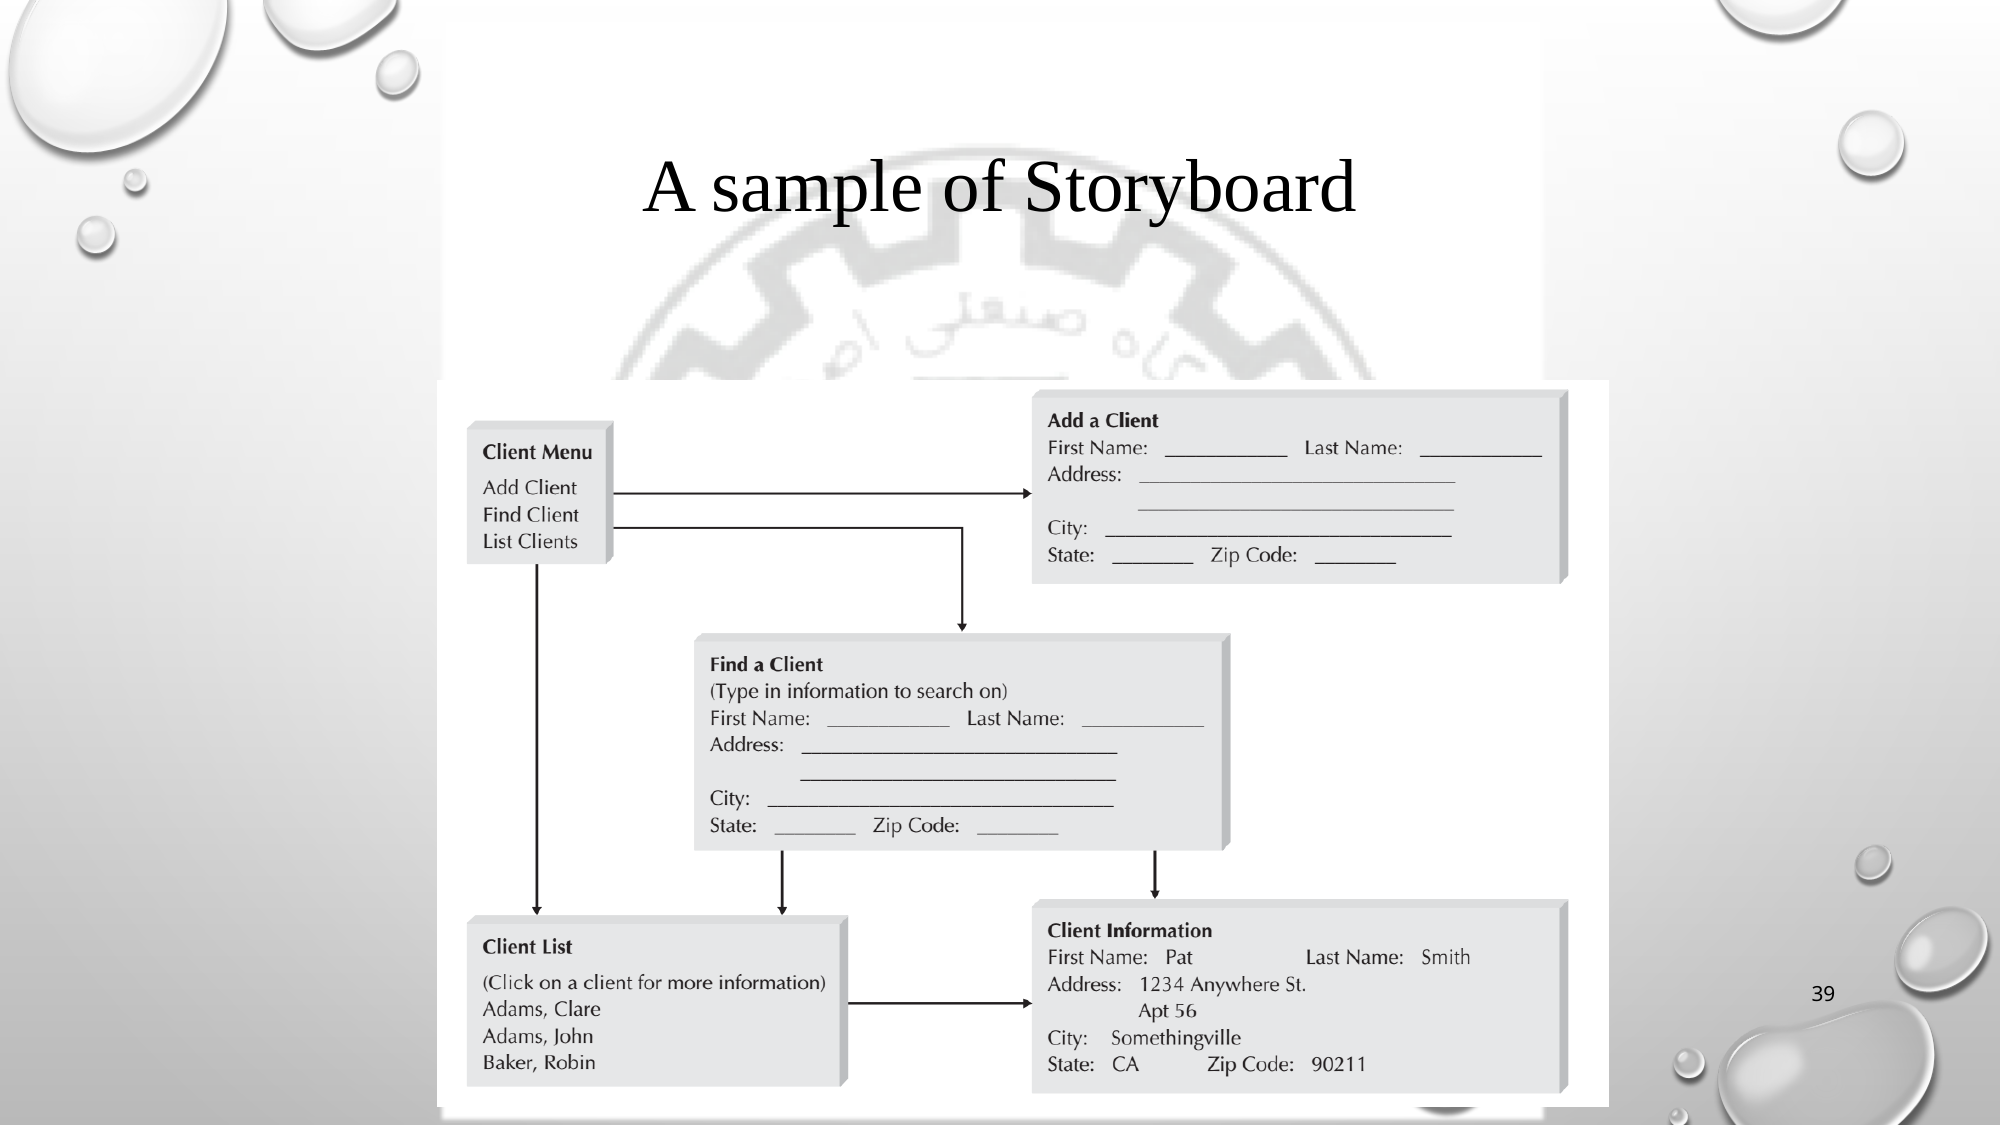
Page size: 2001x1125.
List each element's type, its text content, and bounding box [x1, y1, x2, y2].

picture [0, 0, 2000, 1125]
slide_number 39 [1724, 965, 1851, 1025]
title A sample of Storyboard [149, 101, 1851, 364]
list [436, 380, 1610, 1107]
